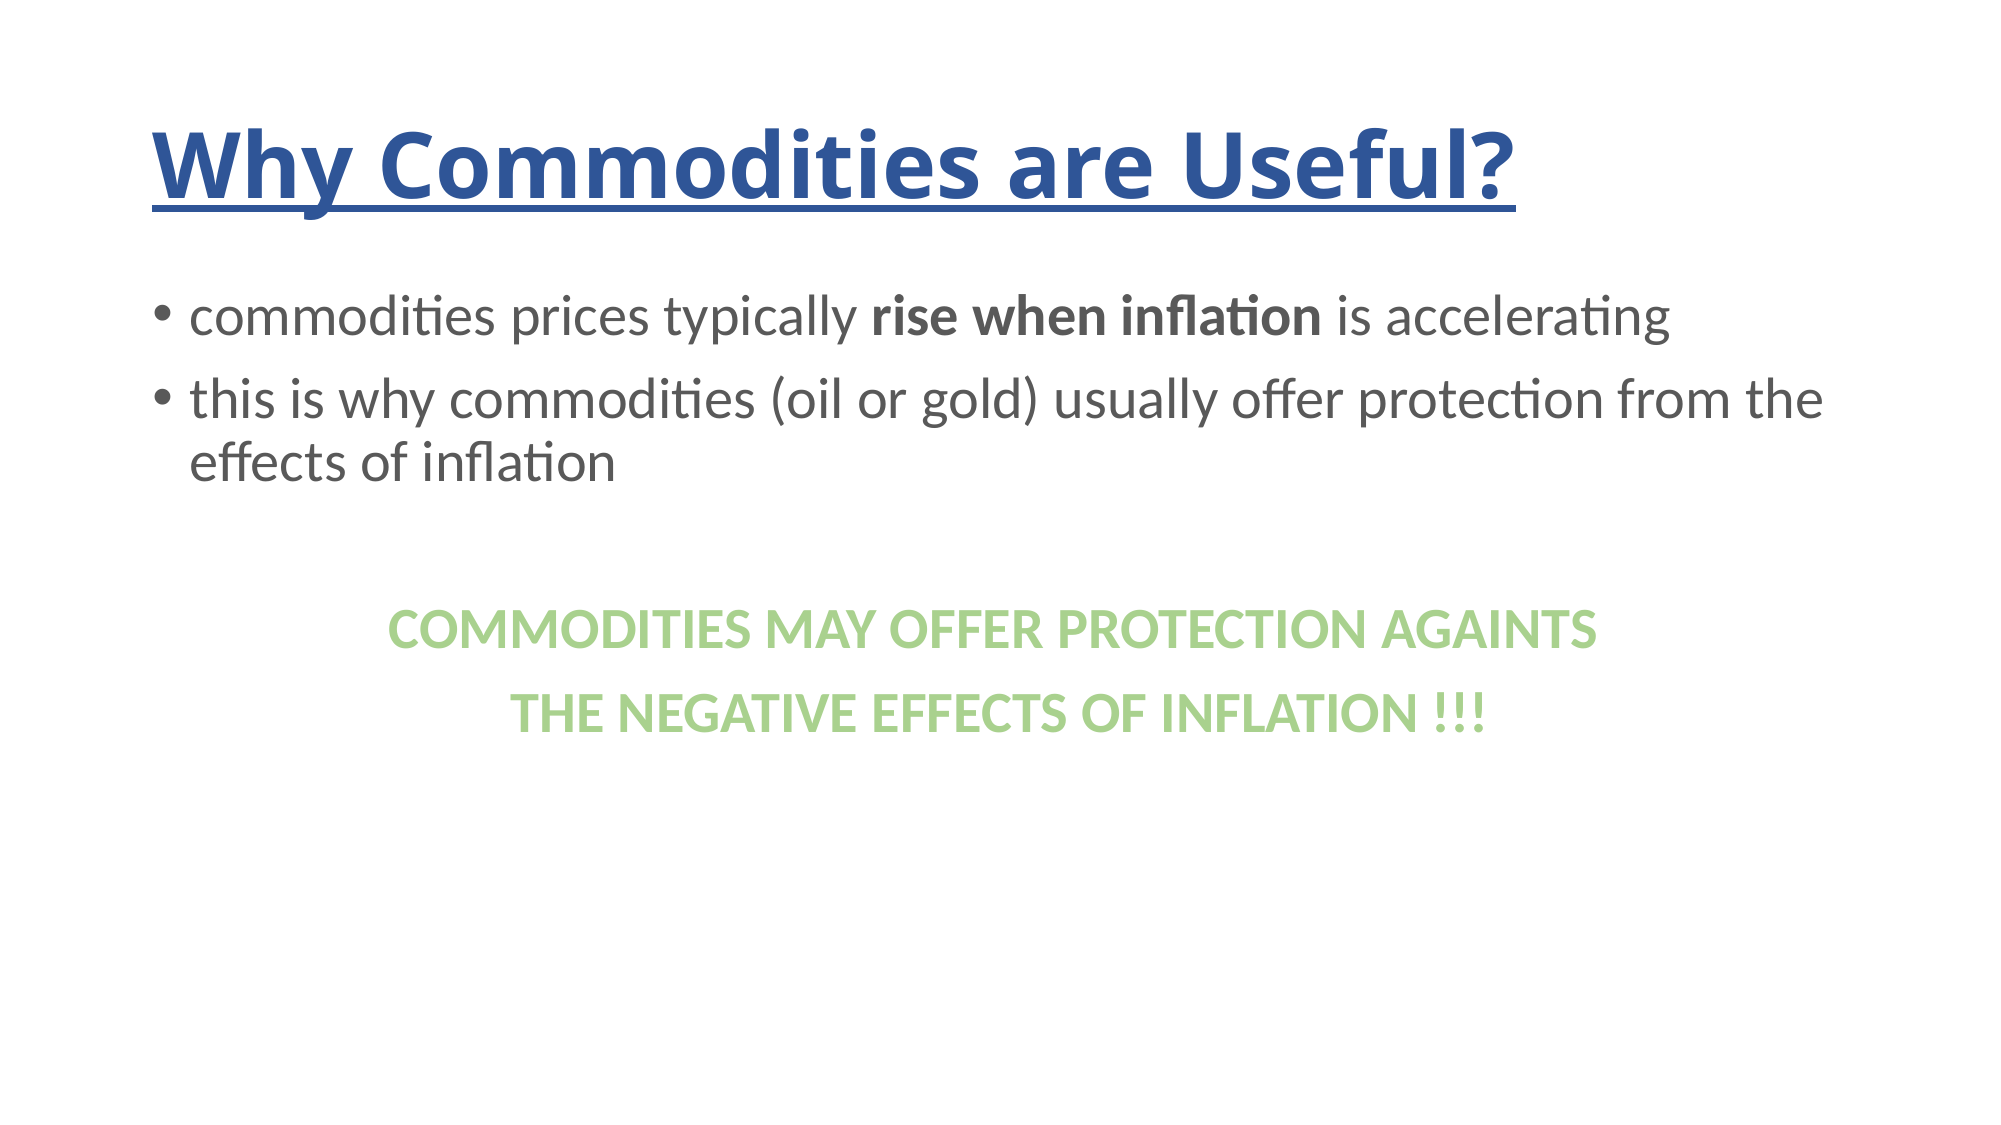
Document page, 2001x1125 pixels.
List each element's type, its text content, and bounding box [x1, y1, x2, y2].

title Why Commodities are Useful? [137, 59, 1863, 277]
list commodities prices typically rise when inflation is accelerating this is why commodities (oil or gold) usually offer protection from the effects of inflation COMMODITIES MAY OFFER PROTECTION AGAINTS THE NEGATIVE EFFECTS OF INFLATION !!! [137, 277, 1863, 992]
